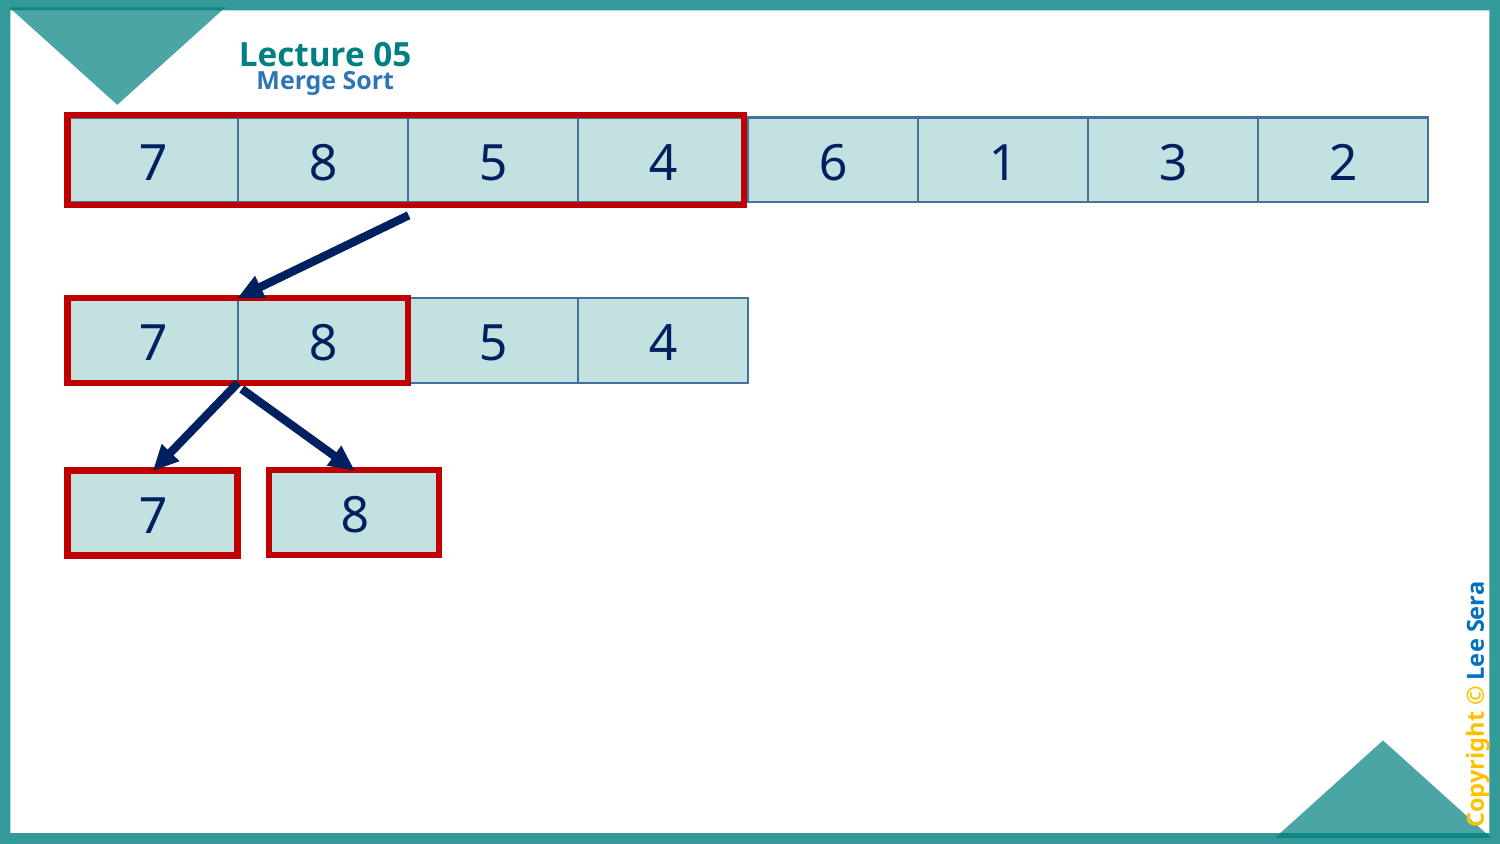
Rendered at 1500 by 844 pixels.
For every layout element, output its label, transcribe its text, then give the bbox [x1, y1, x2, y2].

text_box [67, 469, 239, 556]
text_box [1272, 739, 1458, 839]
text_box 3 [1087, 116, 1257, 203]
title Lecture 05 [210, 8, 440, 62]
text_box 4 [577, 297, 749, 384]
text_box 2 [1257, 116, 1429, 203]
text_box 5 [409, 297, 577, 384]
text_box [67, 114, 745, 206]
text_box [153, 382, 238, 471]
text_box [67, 297, 409, 384]
text_box [6, 6, 228, 107]
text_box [237, 215, 409, 298]
text_box [268, 469, 440, 556]
text_box 1 [917, 116, 1087, 203]
text_box 6 [747, 116, 917, 203]
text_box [241, 389, 355, 471]
subtitle Merge Sort [165, 62, 485, 113]
text_box Copyright © Lee Sera [1458, 565, 1496, 844]
text_box [0, 0, 1500, 844]
